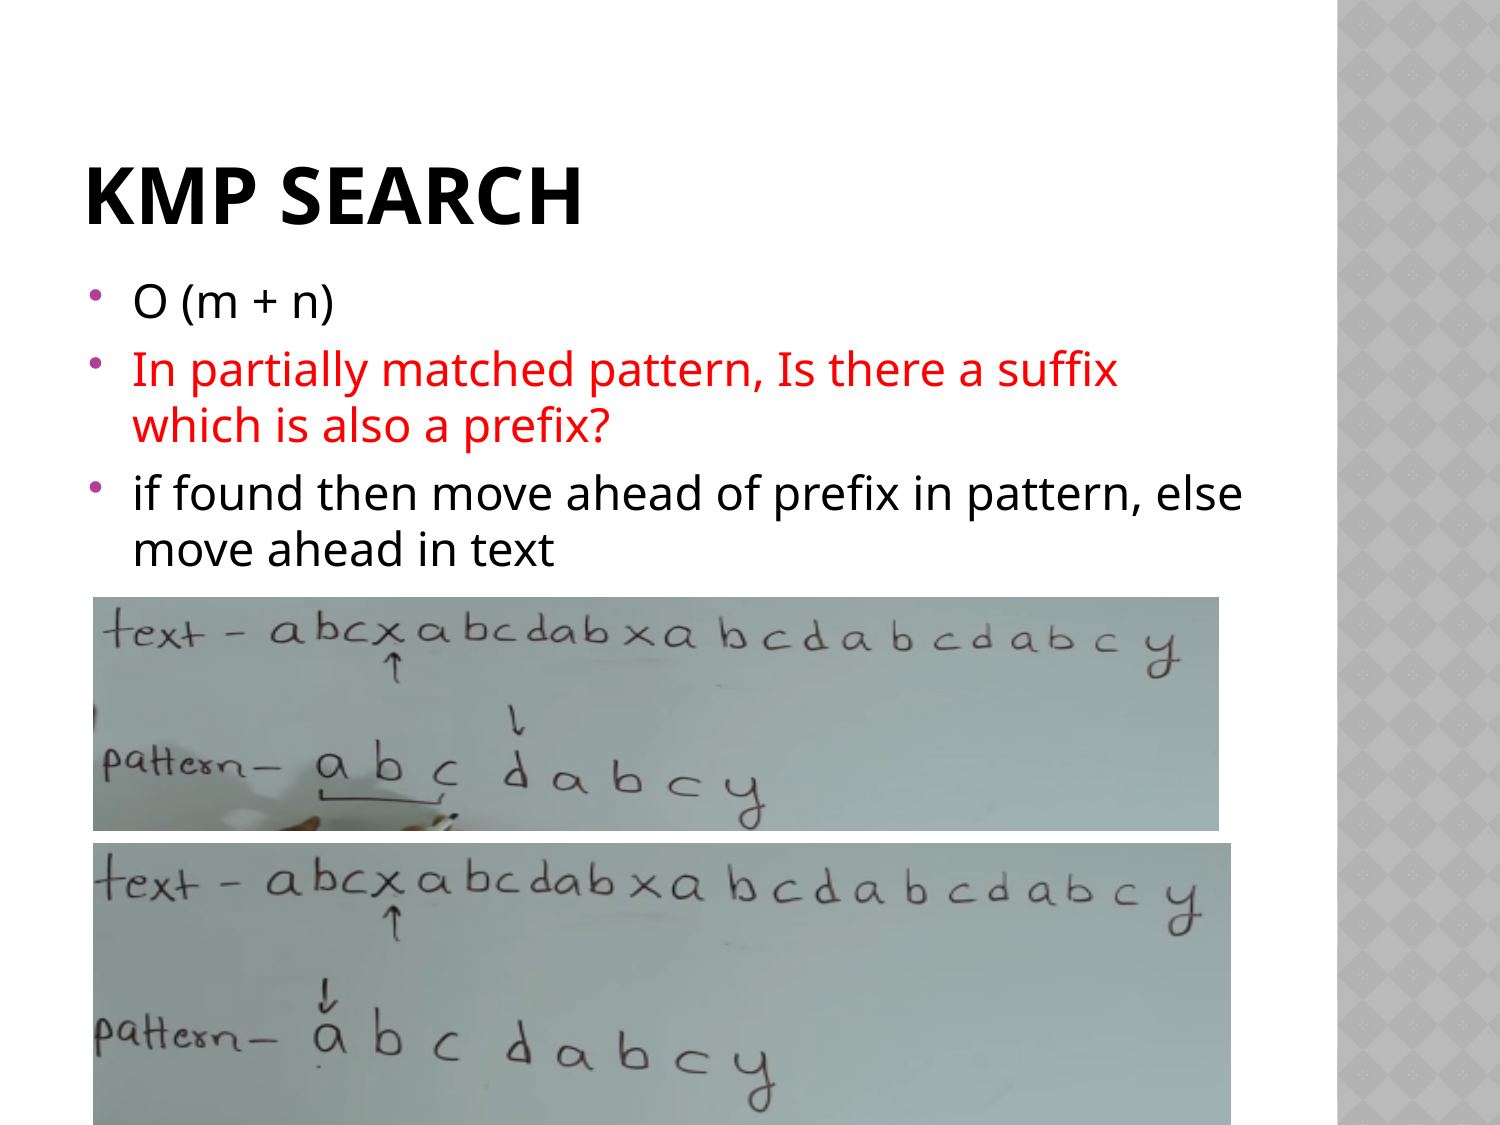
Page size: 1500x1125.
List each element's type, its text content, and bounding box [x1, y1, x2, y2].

picture [93, 843, 1231, 1125]
picture [93, 597, 1220, 831]
title KMP SEARCH [75, 52, 1263, 240]
list O (m + n) In partially matched pattern, Is there a suffix which is also a prefix? if found then move ahead of prefix in pattern, else move ahead in text [75, 264, 1263, 586]
